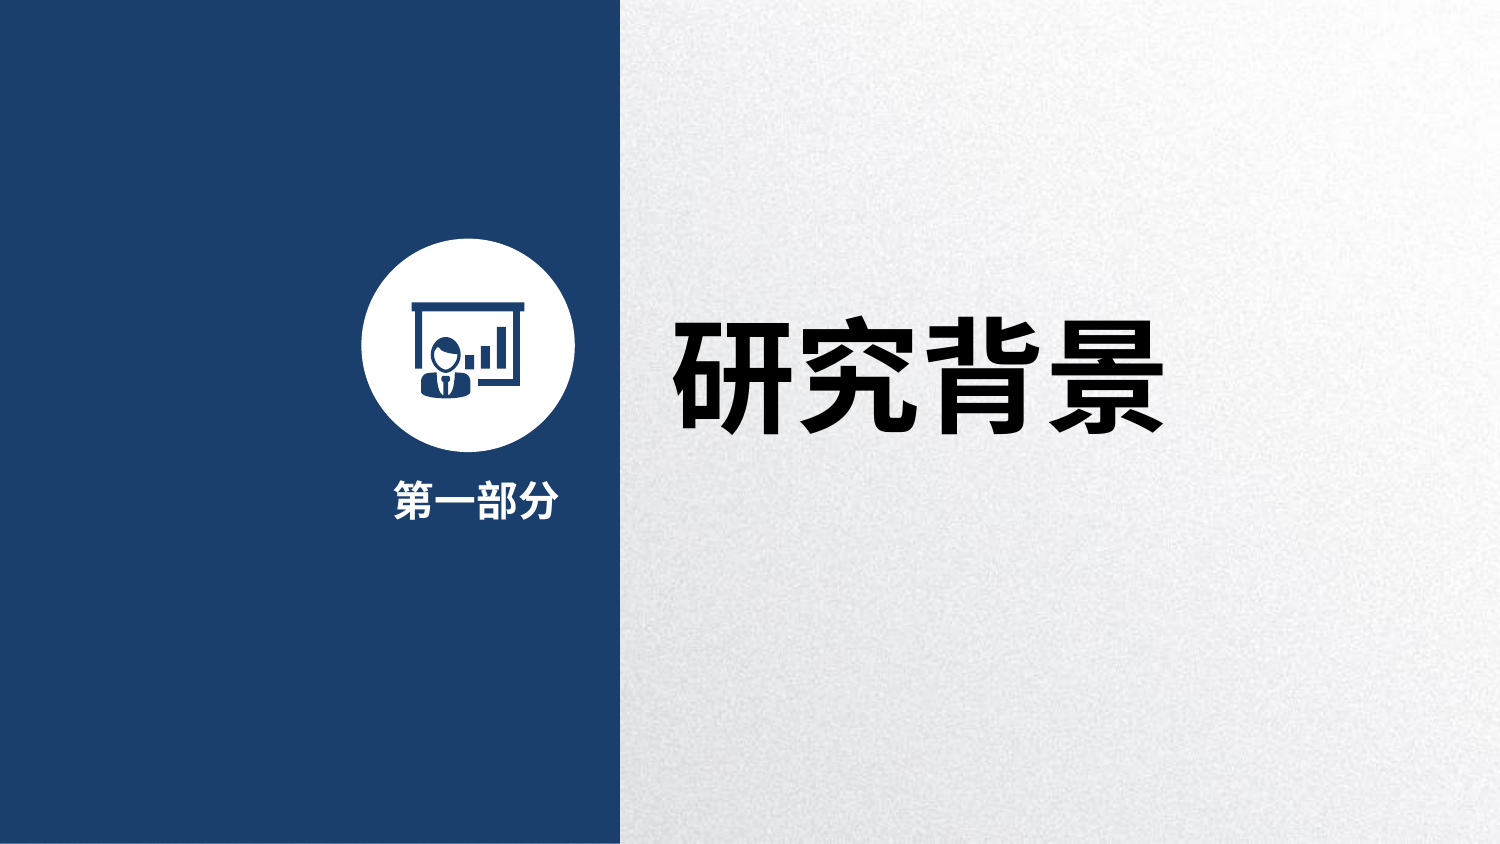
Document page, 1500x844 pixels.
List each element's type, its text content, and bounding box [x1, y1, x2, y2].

text_box 第一部分 [392, 475, 597, 526]
text_box [0, 0, 622, 844]
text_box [361, 238, 575, 453]
text_box 研究背景 [655, 290, 1186, 456]
picture [622, 0, 1500, 844]
